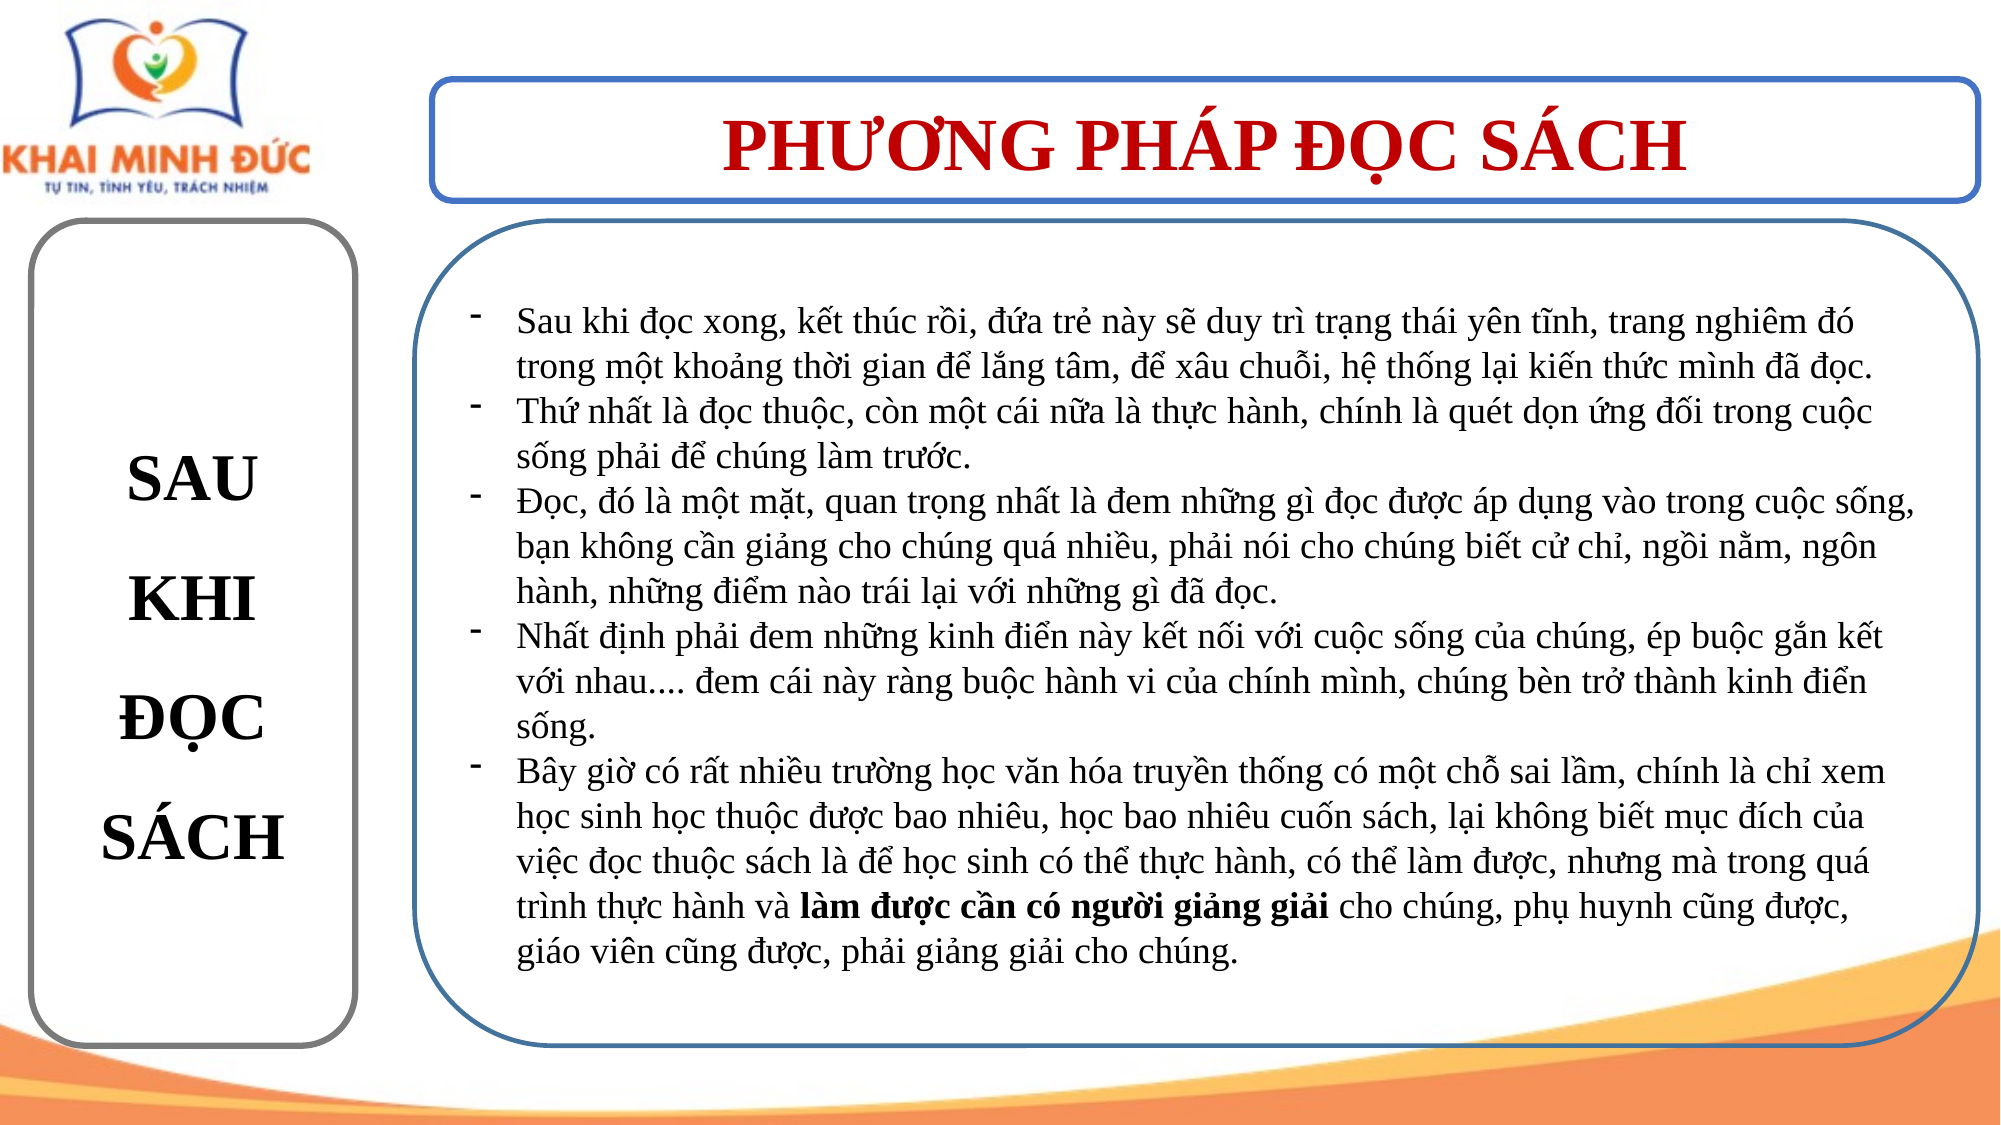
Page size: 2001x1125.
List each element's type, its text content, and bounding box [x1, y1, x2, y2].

picture [0, 0, 2001, 1125]
text_box PHƯƠNG PHÁP ĐỌC SÁCH [430, 78, 1980, 202]
text_box SAU KHI ĐỌC SÁCH [30, 219, 357, 1047]
text_box Sau khi đọc xong, kết thúc rồi, đứa trẻ này sẽ duy trì trạng thái yên tĩnh, trang nghiêm đó trong một khoảng thời gian để lắng tâm, để xâu chuỗi, hệ thống lại kiến thức mình đã đọc. Thứ nhất là đọc thuộc, còn một cái nữa là thực hành, chính là quét dọn ứng đối trong cuộc sống phải để chúng làm trước. Đọc, đó là một mặt, quan trọng nhất là đem những gì đọc được áp dụng vào trong cuộc sống, bạn không cần giảng cho chúng quá nhiều, phải nói cho chúng biết cử chỉ, ngồi nằm, ngôn hành, những điểm nào trái lại với những gì đã đọc. Nhất định phải đem những kinh điển này kết nối với cuộc sống của chúng, ép buộc gắn kết với nhau.... đem cái này ràng buộc hành vi của chính mình, chúng bèn trở thành kinh điển sống. Bây giờ có rất nhiều trường học văn hóa truyền thống có một chỗ sai lầm, chính là chỉ xem học sinh học thuộc được bao nhiêu, học bao nhiêu cuốn sách, lại không biết mục đích của việc đọc thuộc sách là để học sinh có thể thực hành, có thể làm được, nhưng mà trong quá trình thực hành và làm được cần có người giảng giải cho chúng, phụ huynh cũng được, giáo viên cũng được, phải giảng giải cho chúng. [413, 219, 1980, 1047]
